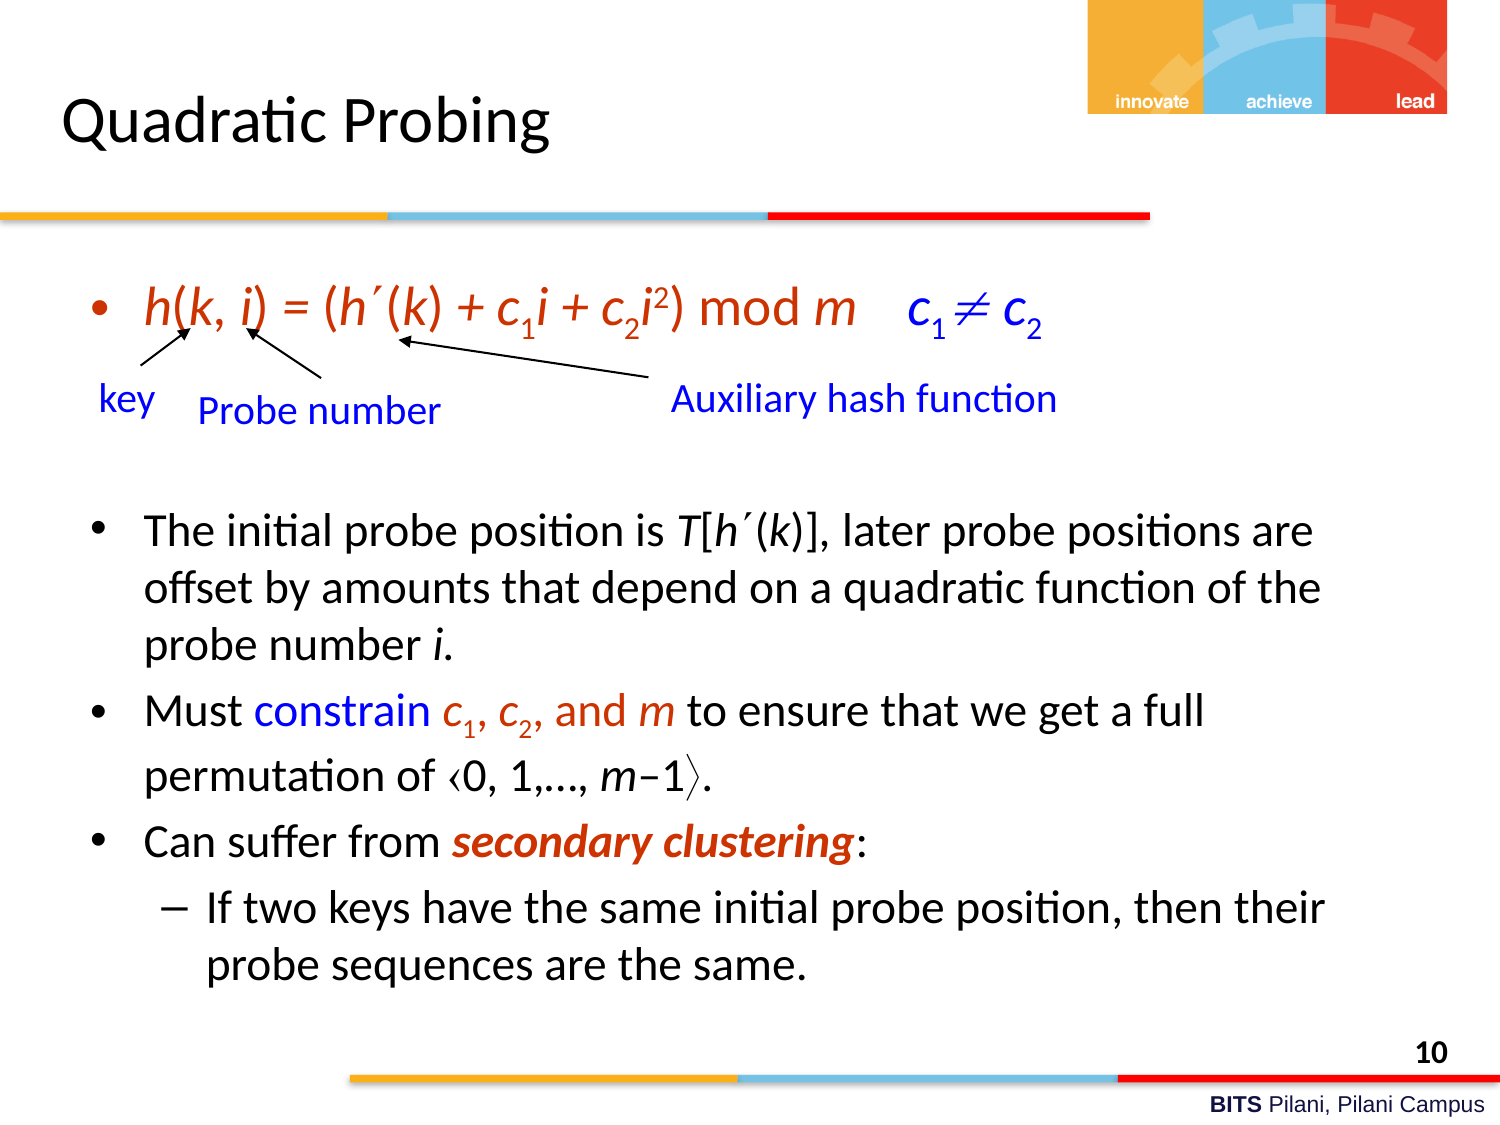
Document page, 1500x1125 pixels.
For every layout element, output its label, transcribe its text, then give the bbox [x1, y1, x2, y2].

title Quadratic Probing [46, 45, 1069, 188]
text_box [246, 328, 317, 375]
text_box Probe number [183, 375, 457, 440]
text_box key [83, 363, 171, 429]
text_box [143, 328, 191, 363]
slide_number 10 [1399, 1023, 1500, 1072]
text_box Auxiliary hash function [656, 363, 1107, 429]
picture [1087, 0, 1448, 114]
text_box [398, 335, 649, 378]
list h(k, i) = (h(k) + c1i + c2i2) mod m c1 c2 The initial probe position is T[h(k)], later probe positions are offset by amounts that depend on a quadratic function of the probe number i. Must constrain c1, c2, and m to ensure that we get a full permutation of 0, 1,…, m–1. Can suffer from secondary clustering: If two keys have the same initial probe position, then their probe sequences are the same. [75, 262, 1425, 1005]
